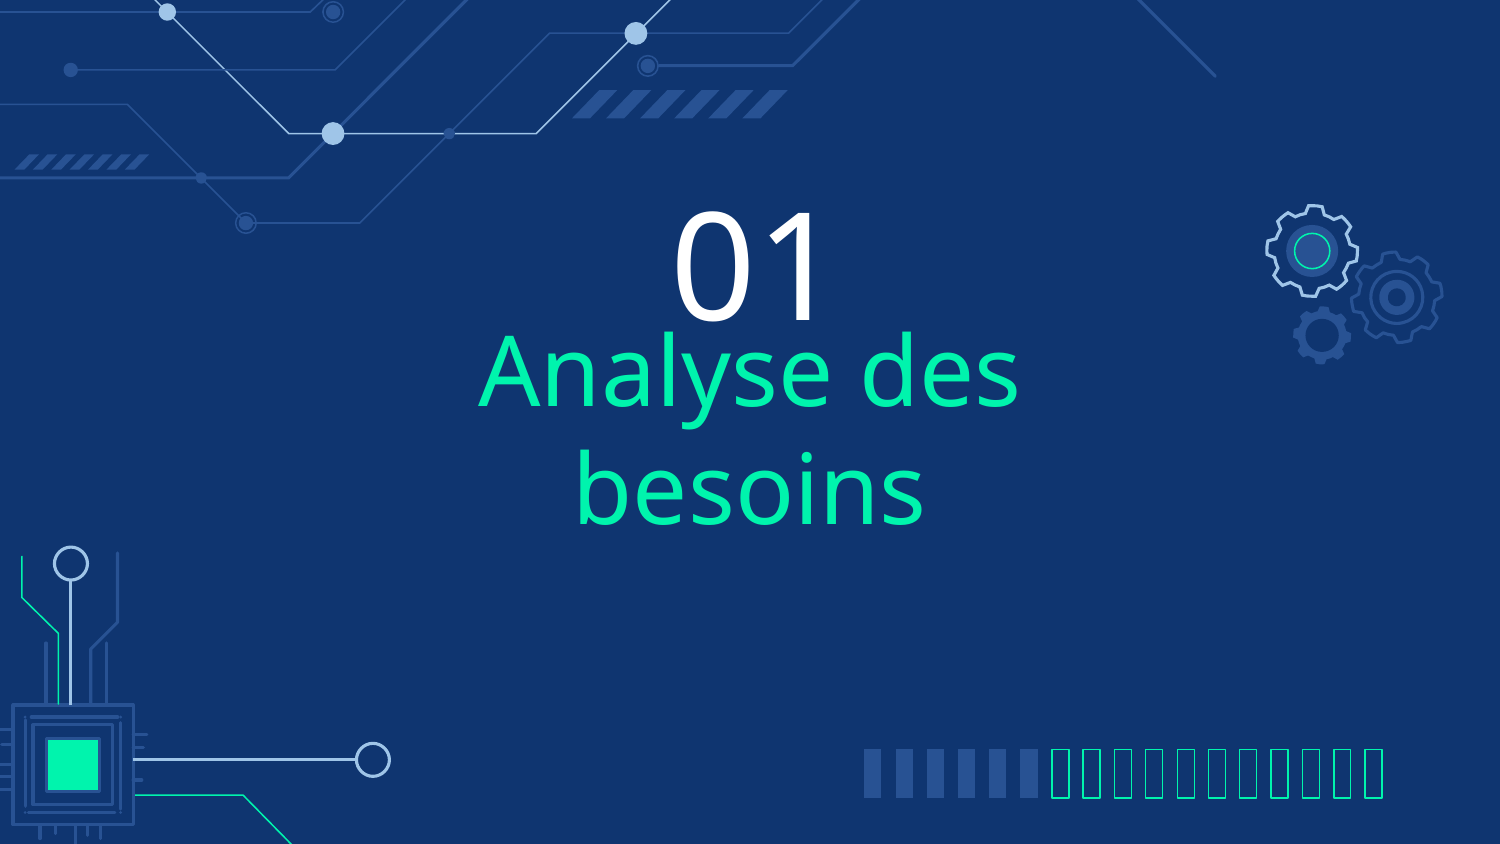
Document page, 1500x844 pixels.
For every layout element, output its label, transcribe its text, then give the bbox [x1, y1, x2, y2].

title 01 [598, 198, 915, 323]
title Analyse des besoins [418, 364, 1082, 489]
